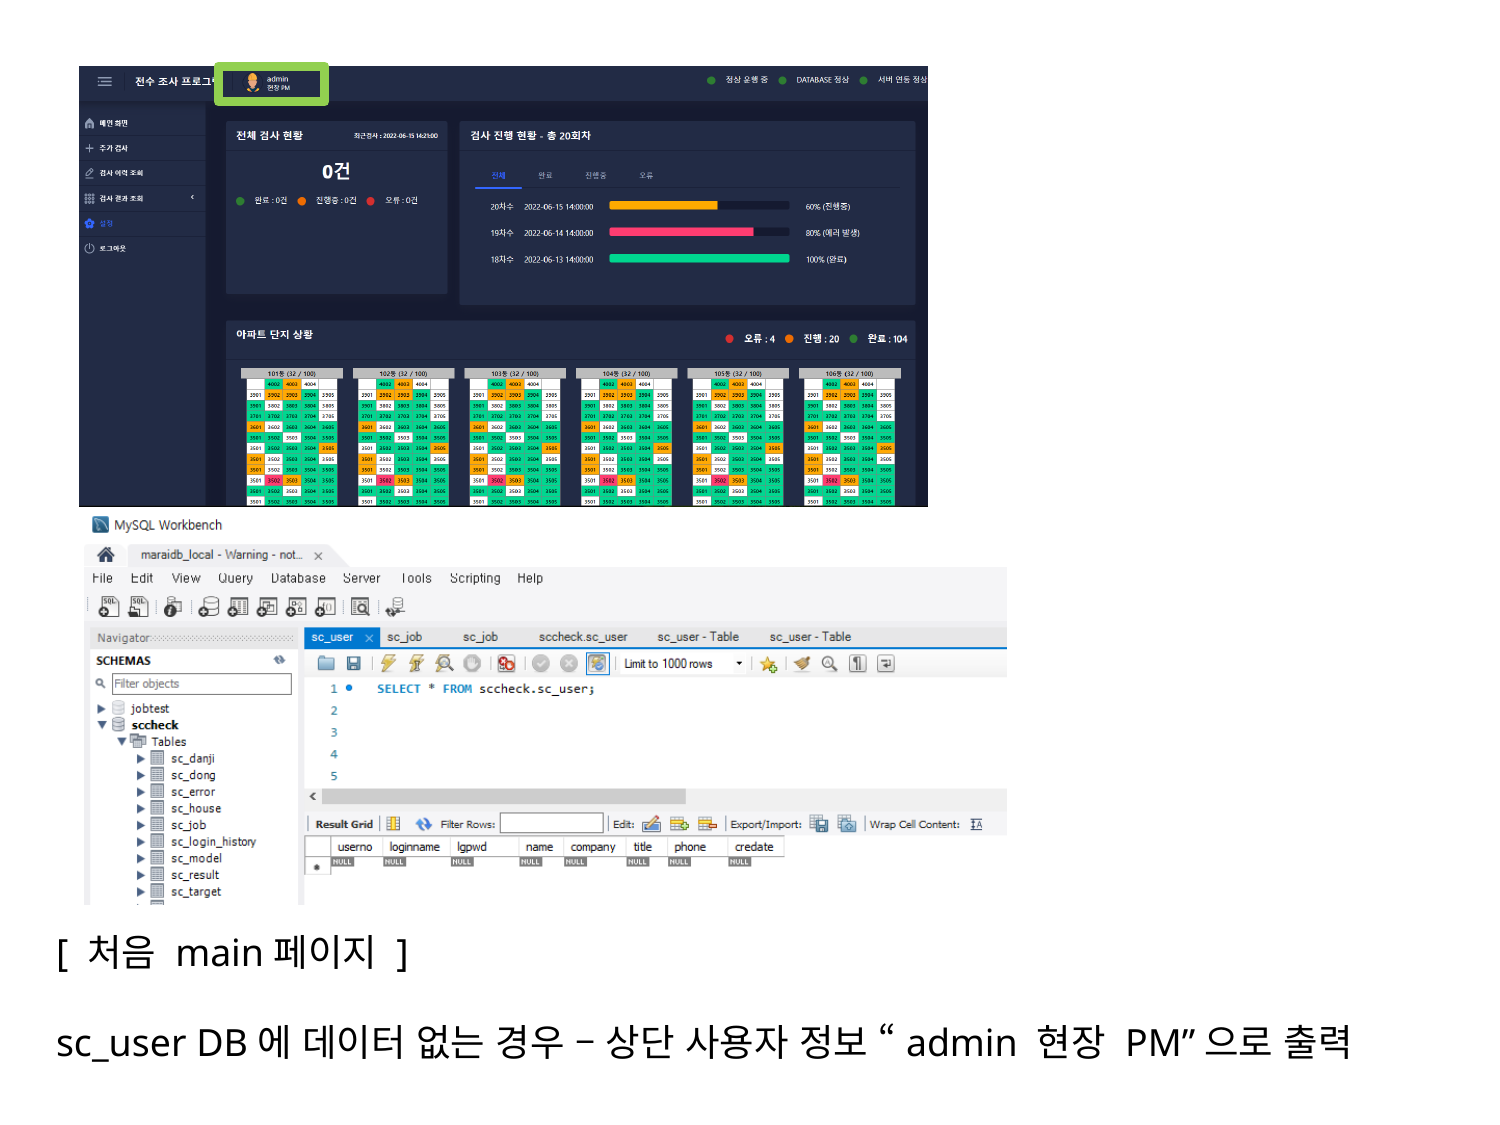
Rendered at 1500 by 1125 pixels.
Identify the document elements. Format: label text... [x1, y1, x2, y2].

picture [79, 66, 928, 507]
text_box [ 처음 main페이지 ] sc_user DB에 데이터 없는 경우 – 상단 사용자 정보 “admin 현장 PM”으로 출력 [41, 921, 1436, 1072]
picture [84, 512, 1007, 906]
